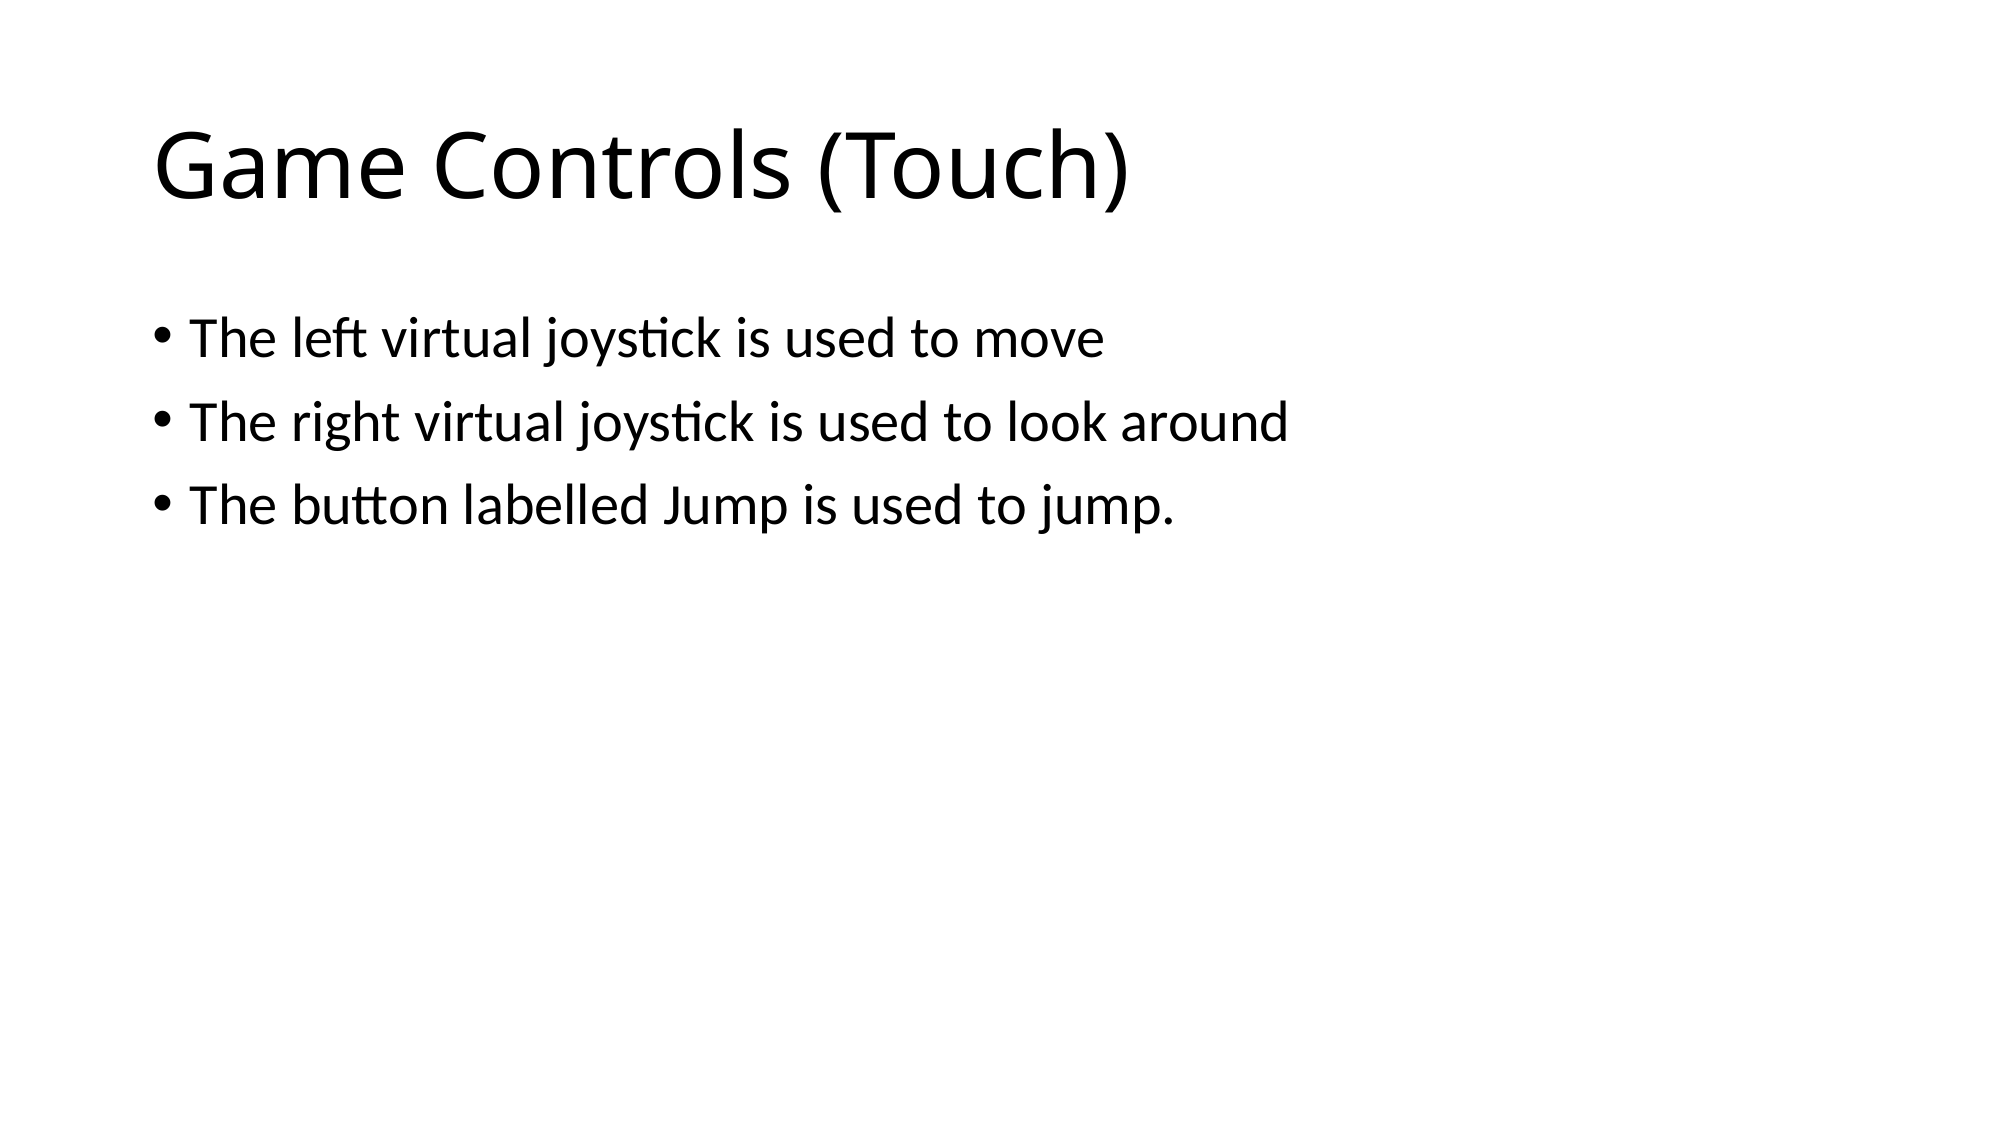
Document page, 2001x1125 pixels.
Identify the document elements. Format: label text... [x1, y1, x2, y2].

title Game Controls (Touch) [137, 59, 1863, 278]
list The left virtual joystick is used to move The right virtual joystick is used to look around The button labelled Jump is used to jump. [137, 299, 1863, 1014]
